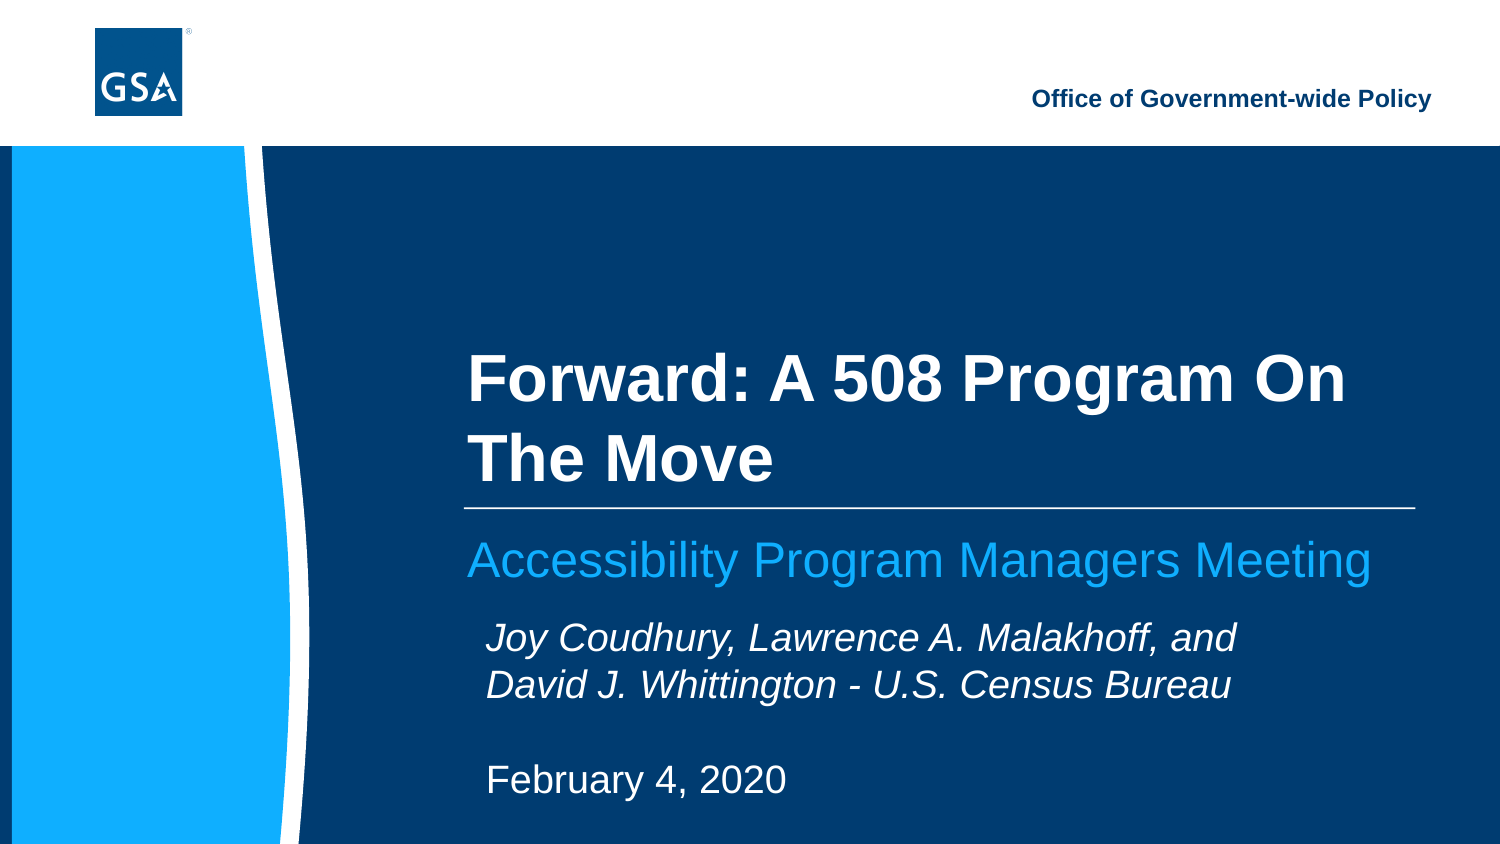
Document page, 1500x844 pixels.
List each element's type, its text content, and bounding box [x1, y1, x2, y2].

title Forward: A 508 Program On The Move [452, 340, 1410, 510]
picture [95, 28, 192, 116]
title Accessibility Program Managers Meeting [452, 510, 1410, 603]
subtitle Joy Coudhury, Lawrence A. Malakhoff, and David J. Whittington - U.S. Census Bureau February 4, 2020 [452, 743, 1410, 817]
